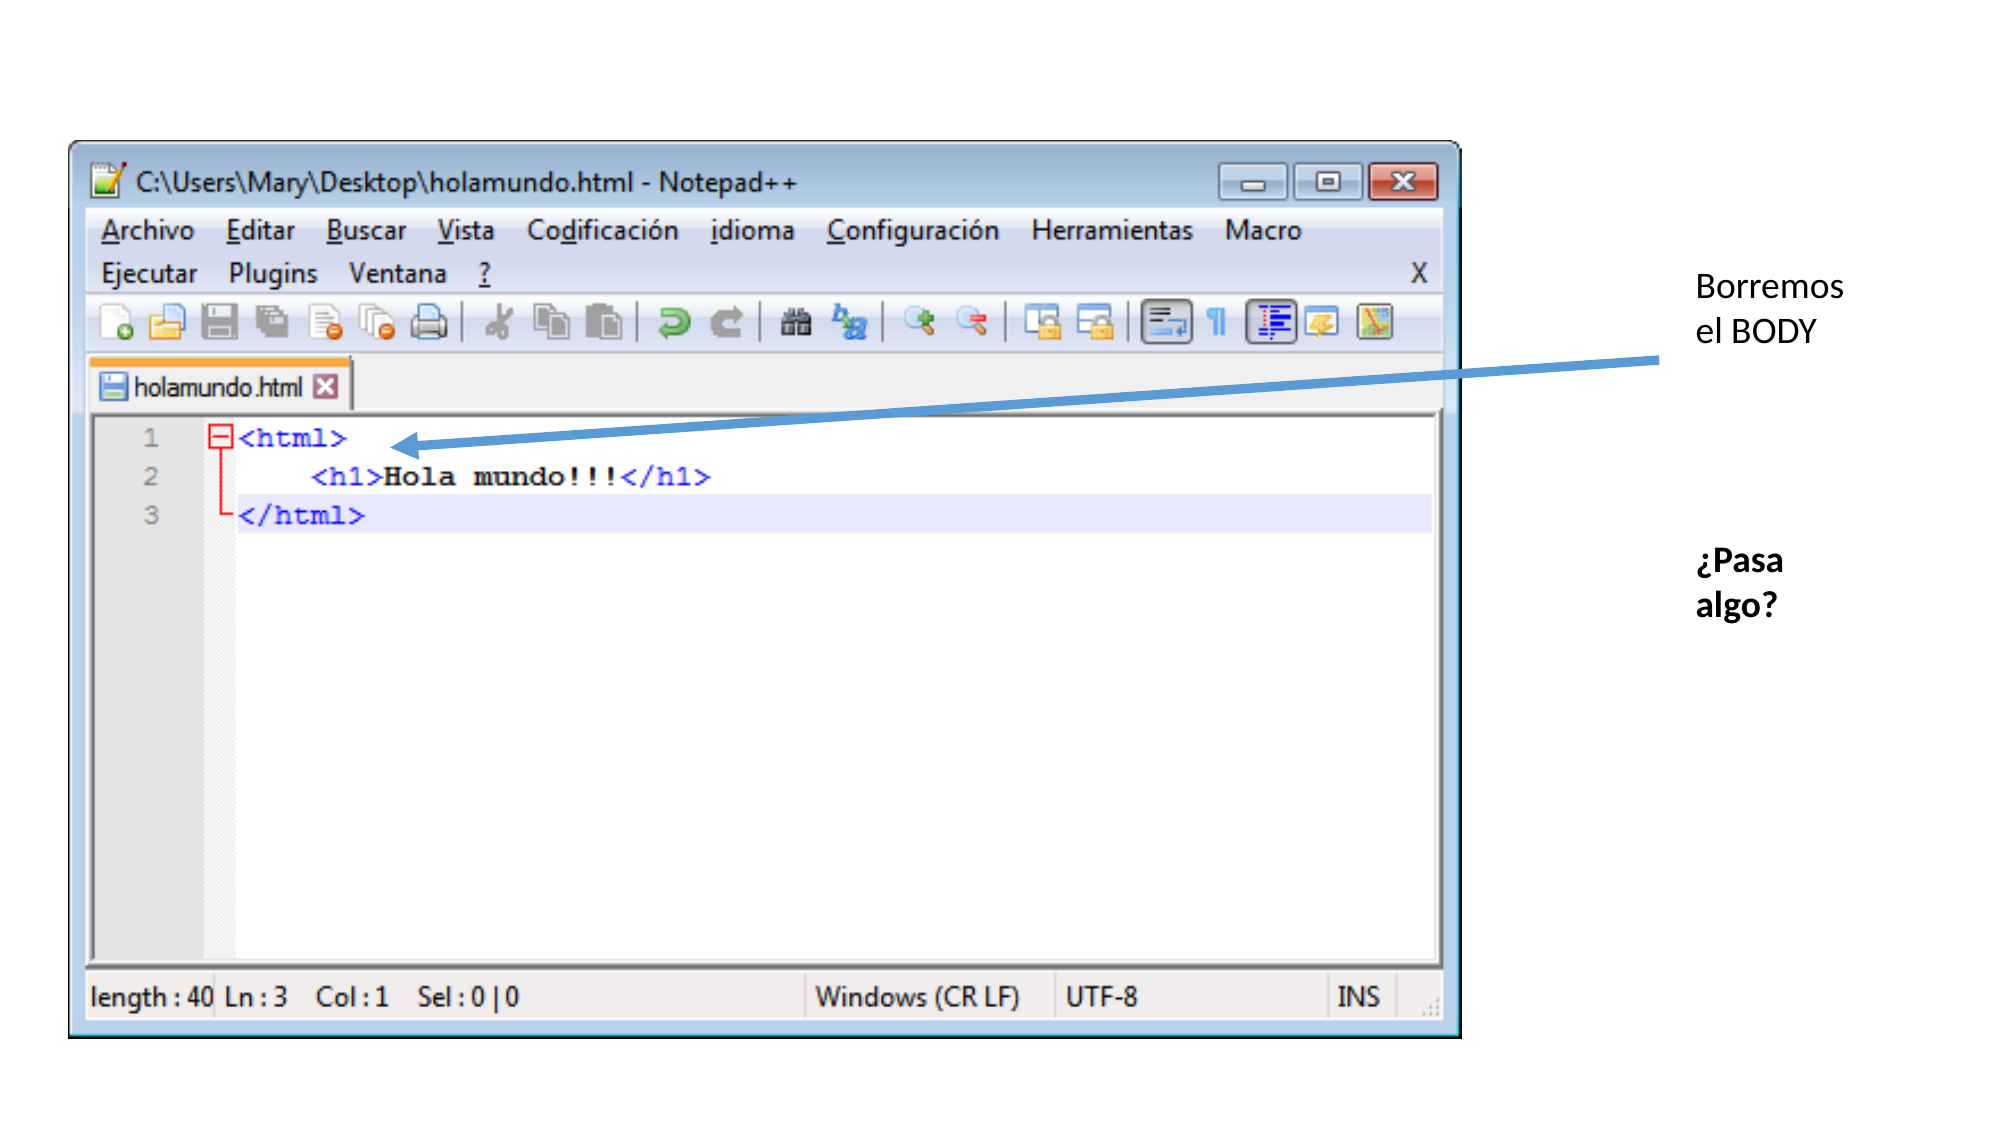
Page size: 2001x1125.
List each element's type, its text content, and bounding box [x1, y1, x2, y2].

text_box ¿Pasa algo? [1680, 527, 1863, 633]
text_box Borremos el BODY [1680, 253, 1863, 359]
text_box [389, 359, 1660, 448]
picture [68, 140, 1462, 1039]
